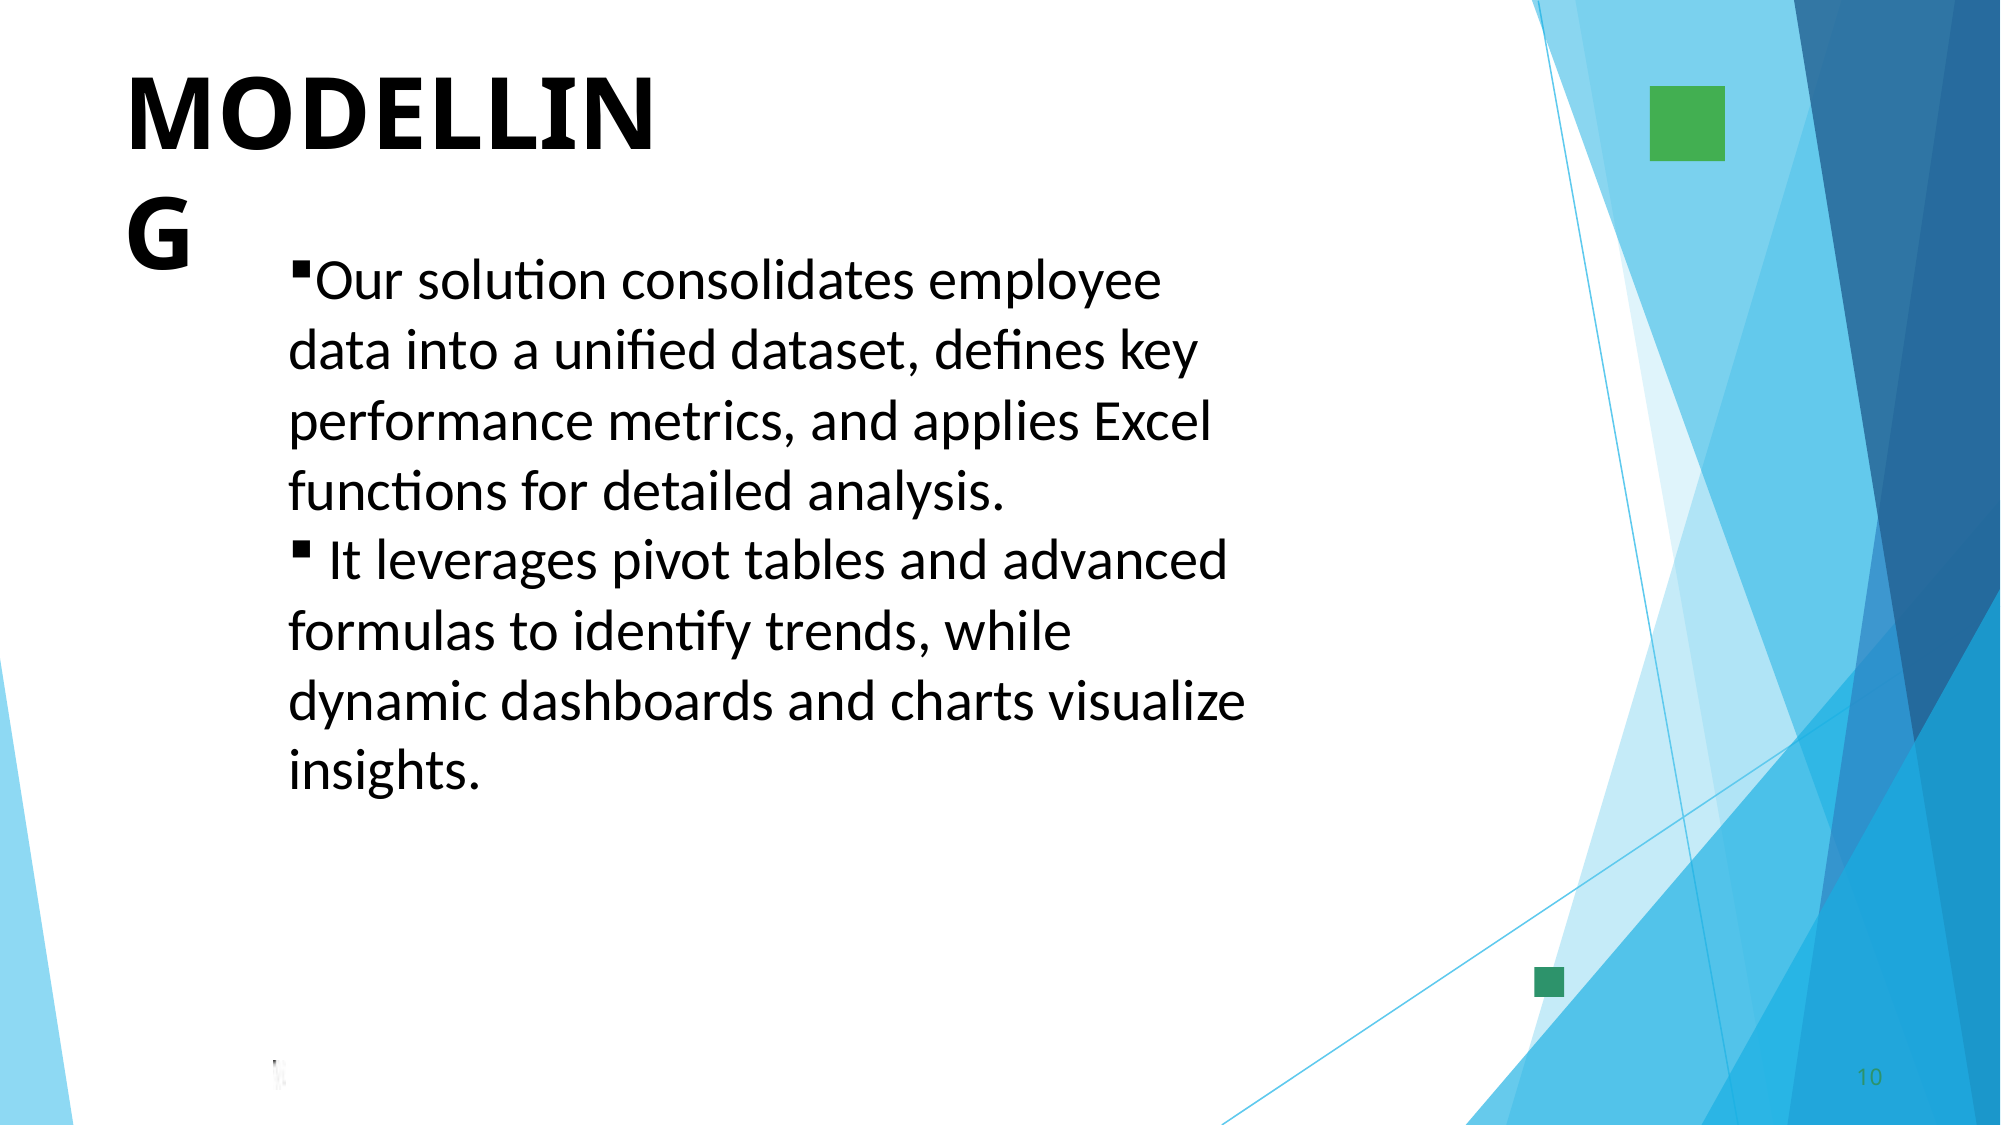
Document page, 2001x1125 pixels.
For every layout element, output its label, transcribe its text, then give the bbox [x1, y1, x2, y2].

text_box MODELLING [121, 47, 664, 290]
text_box [1649, 86, 1725, 162]
text_box 10 [1849, 1061, 1888, 1095]
text_box Our solution consolidates employee data into a unified dataset, defines key performance metrics, and applies Excel functions for detailed analysis. It leverages pivot tables and advanced formulas to identify trends, while dynamic dashboards and charts visualize insights. [273, 234, 1289, 809]
picture [273, 1060, 287, 1091]
text_box [1534, 967, 1565, 997]
